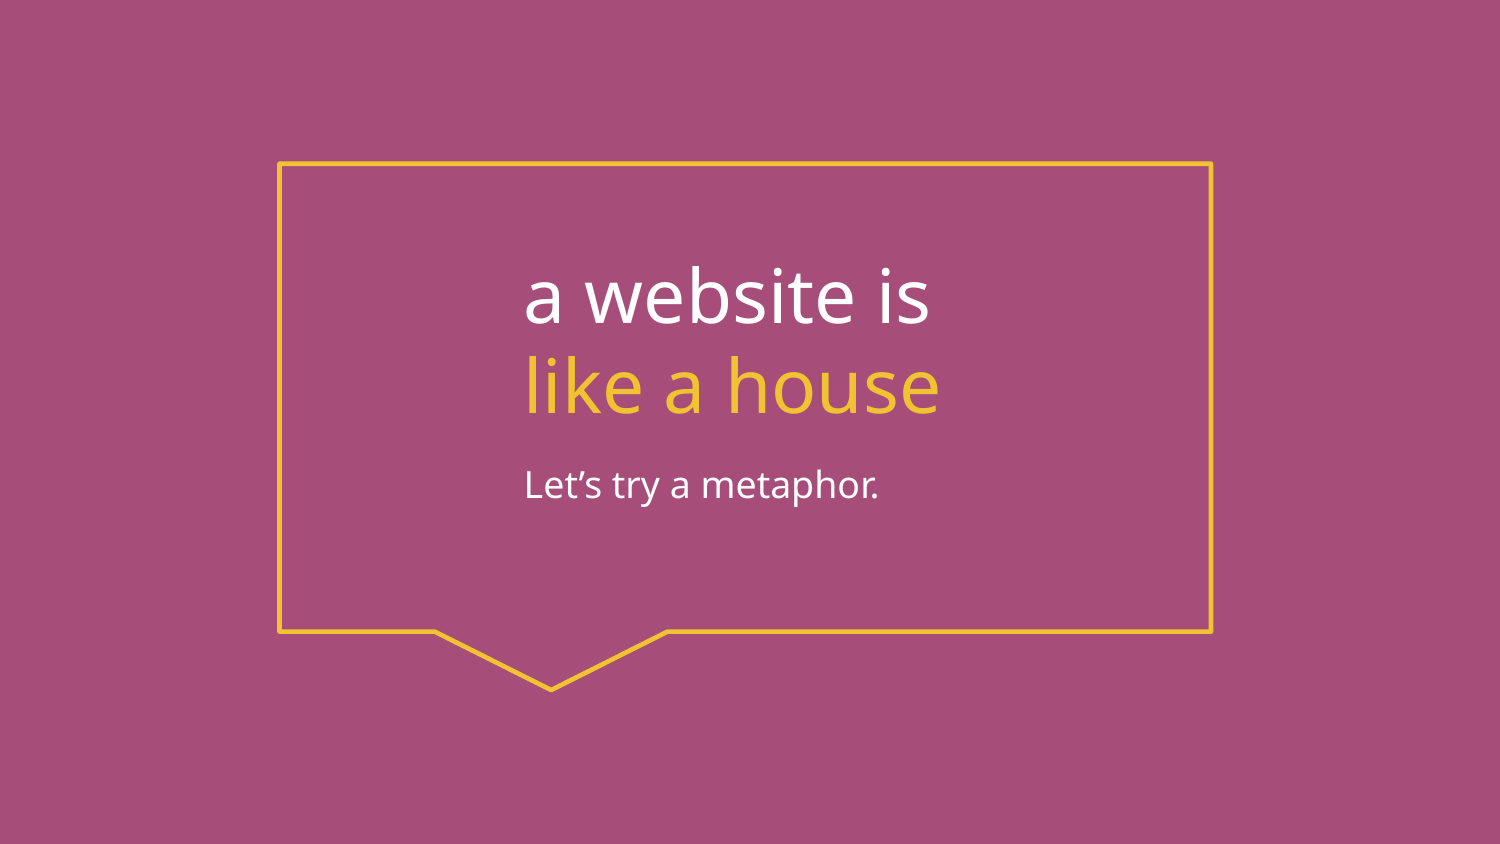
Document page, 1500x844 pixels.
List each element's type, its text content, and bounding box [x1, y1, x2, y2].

text_box a website is like a house [508, 329, 1211, 444]
text_box [279, 163, 1212, 691]
text_box Let’s try a metaphor. [508, 446, 1395, 573]
